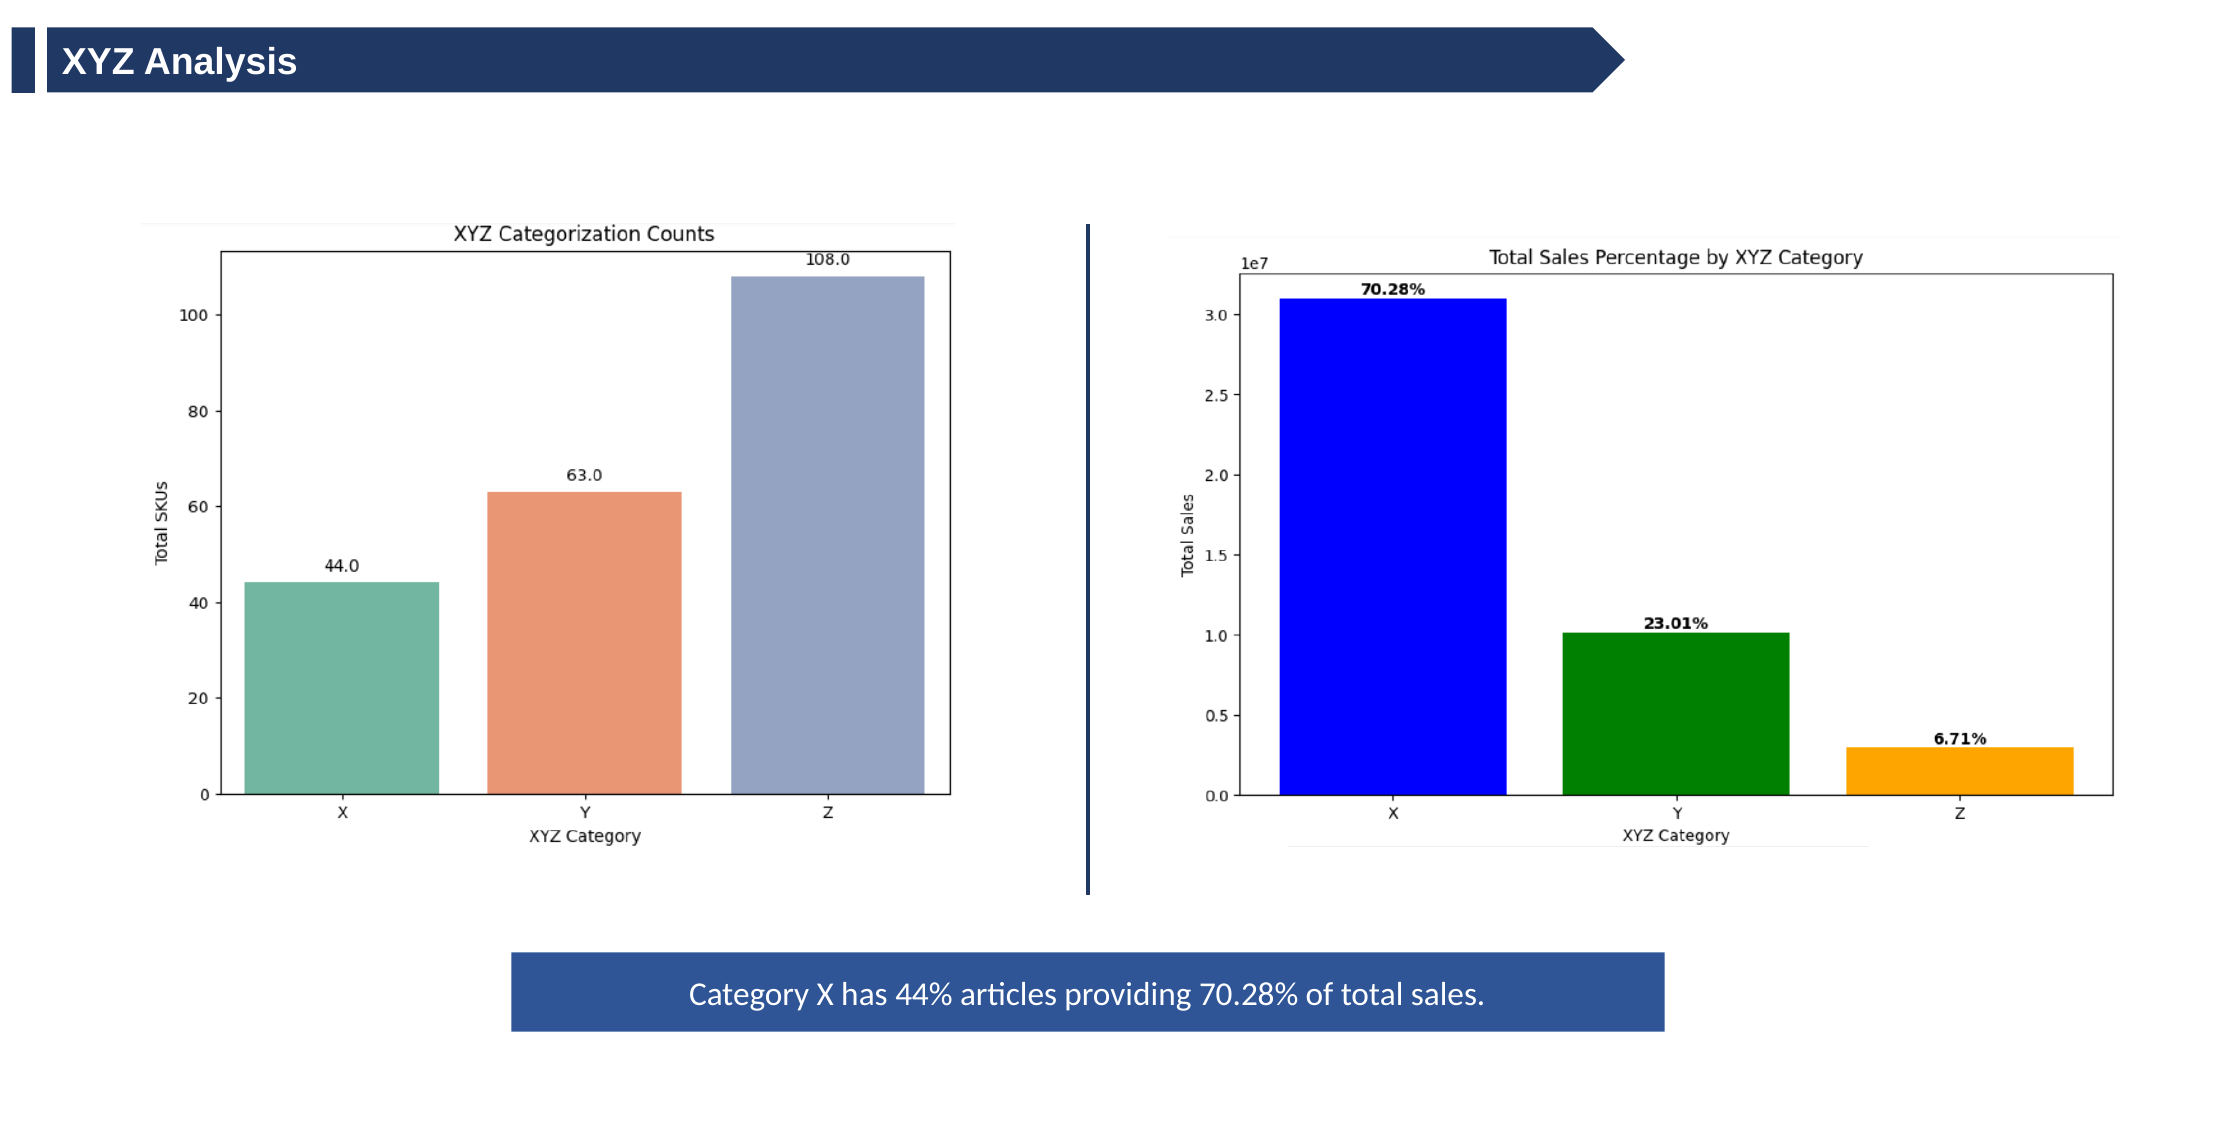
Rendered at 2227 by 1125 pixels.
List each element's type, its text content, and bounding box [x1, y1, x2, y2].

text_box [11, 26, 36, 94]
picture [1170, 236, 2120, 847]
picture [141, 223, 955, 847]
text_box Category X has 44% articles providing 70.28% of total sales. [510, 951, 1666, 1033]
text_box XYZ Analysis [46, 26, 1627, 94]
